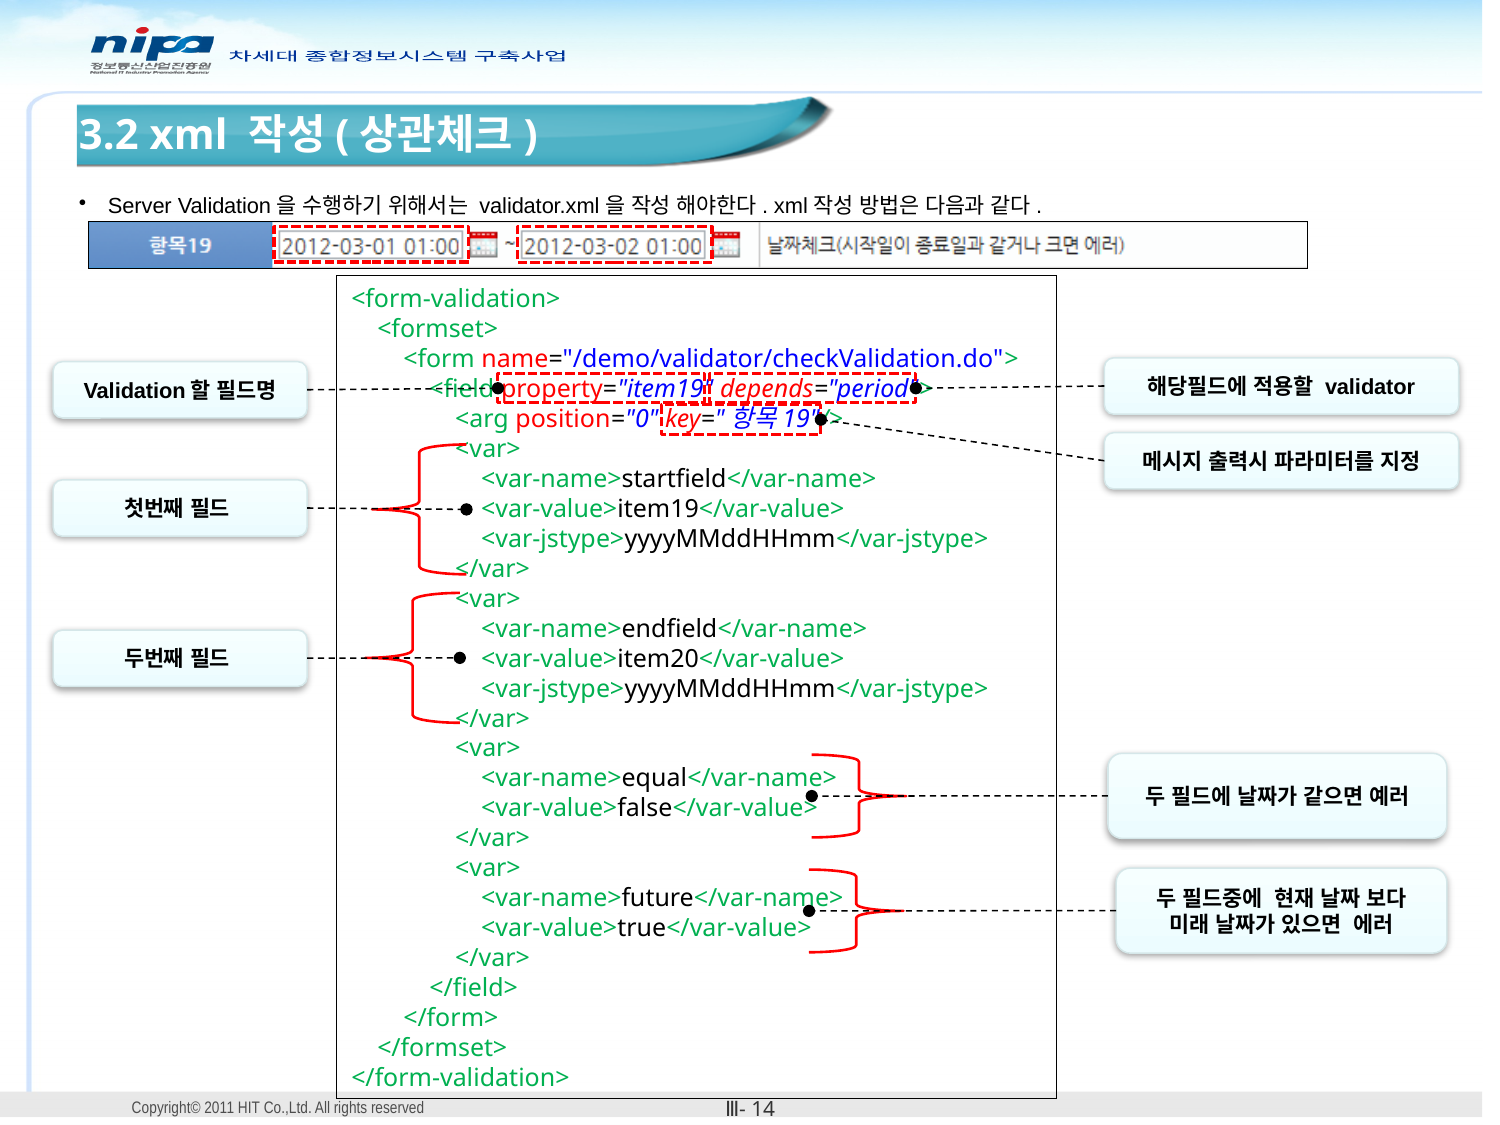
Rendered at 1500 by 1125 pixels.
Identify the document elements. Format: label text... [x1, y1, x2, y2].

text_box [496, 371, 707, 405]
text_box [372, 592, 460, 724]
text_box 두 필드에 날짜가 같으면 예러 [1107, 752, 1448, 840]
text_box [811, 753, 897, 839]
text_box [808, 868, 895, 954]
picture [0, 0, 1483, 1125]
text_box 첫번째 필드 [52, 479, 308, 537]
text_box 해당필드에 적용할 validator [1103, 357, 1460, 415]
text_box 두 필드중에 현재 날짜 보다 미래 날짜가 있으면 에러 [1115, 867, 1448, 954]
text_box 두번째 필드 [52, 629, 308, 688]
text_box [374, 443, 467, 576]
text_box [659, 403, 823, 436]
text_box [707, 371, 918, 405]
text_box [820, 419, 1105, 461]
text_box Server Validation을 수행하기 위해서는 validator.xml을 작성 해야한다. xml작성 방법은 다음과 같다. [63, 179, 1452, 267]
text_box 메시지 출력시 파라미터를 지정 [1103, 431, 1460, 490]
text_box Validation할 필드명 [52, 360, 308, 419]
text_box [915, 385, 1105, 389]
text_box <form-validation> <formset> <form name="/demo/validator/checkValidation.do"> <field property="item19" depends="period"> <arg position="0" key="항목19"/> <var> <var-name>startfield</var-name> <var-value>item19</var-value> <var-jstype>yyyyMMddHHmm</var-jstype> </var> <var> <var-name>endfield</var-name> <var-value>item20</var-value> <var-jstype>yyyyMMddHHmm</var-jstype> </var> <var> <var-name>equal</var-name> <var-value>false</var-value> </var> <var> <var-name>future</var-name> <var-value>true</var-value> </var> </field> </form> </formset> </form-validation> [336, 397, 1057, 1099]
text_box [76, 88, 857, 173]
text_box <form-validation> <formset> <form name="/demo/validator/checkValidation.do"> <field property="item19" depends="period"> <arg position="0" key="항목19"/> <var> <var-name>startfield</var-name> <var-value>item19</var-value> <var-jstype>yyyyMMddHHmm</var-jstype> </var> <var> <var-name>endfield</var-name> <var-value>item20</var-value> <var-jstype>yyyyMMddHHmm</var-jstype> </var> <var> <var-name>equal</var-name> <var-value>false</var-value> </var> <var> <var-name>future</var-name> <var-value>true</var-value> </var> </field> </form> </formset> </form-validation> [336, 278, 1057, 386]
